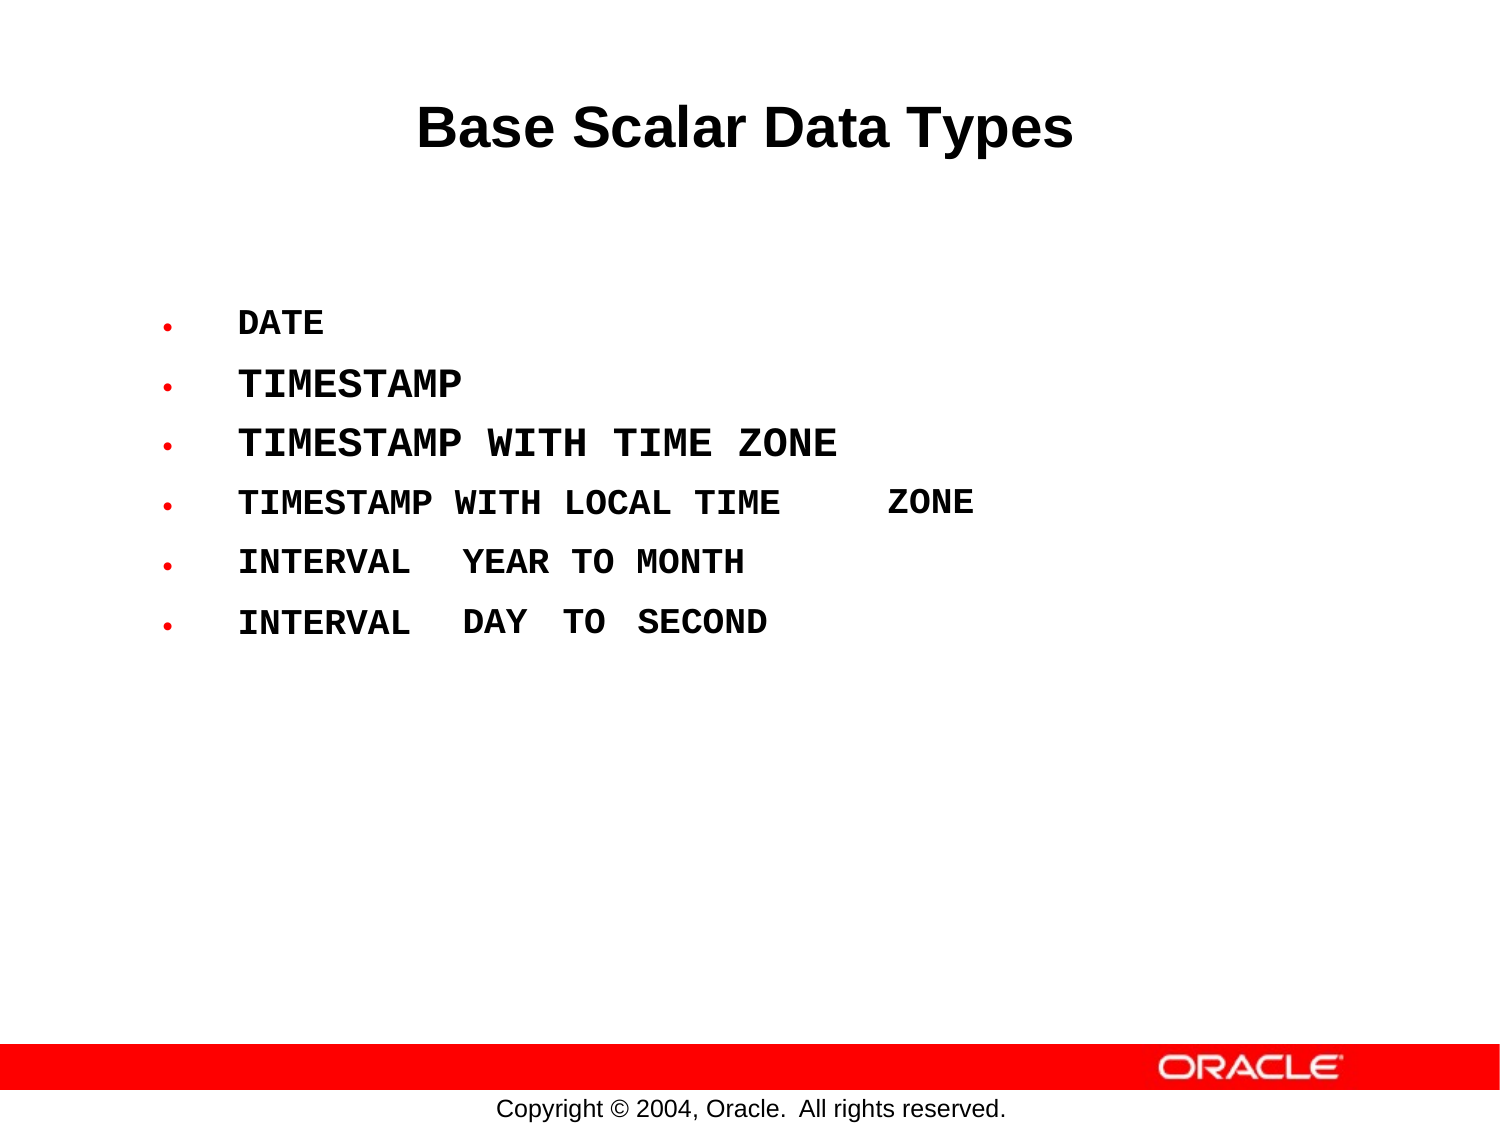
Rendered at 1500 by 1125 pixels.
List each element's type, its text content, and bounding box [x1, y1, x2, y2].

text_box SECOND [635, 602, 796, 649]
text_box • [160, 310, 180, 345]
text_box Types [904, 97, 1086, 160]
text_box INTERVAL INTERVAL [235, 542, 446, 649]
text_box All rights reserved. [796, 1094, 1011, 1124]
text_box Base Scalar Data [414, 97, 902, 160]
text_box • [160, 430, 180, 464]
text_box DAY [460, 602, 546, 649]
text_box Copyright © 2004, Oracle. [494, 1094, 791, 1124]
text_box [0, 1044, 1500, 1090]
text_box DATE TIMESTAMP TIMESTAMP WITH TIME ZONE TIMESTAMP WITH LOCAL TIME [235, 302, 871, 529]
text_box • [160, 550, 180, 584]
text_box TO [560, 602, 621, 649]
text_box YEAR TO MONTH [460, 542, 796, 589]
text_box • [160, 490, 180, 524]
text_box • [160, 610, 180, 644]
text_box ZONE [885, 482, 996, 529]
text_box • [160, 370, 180, 405]
